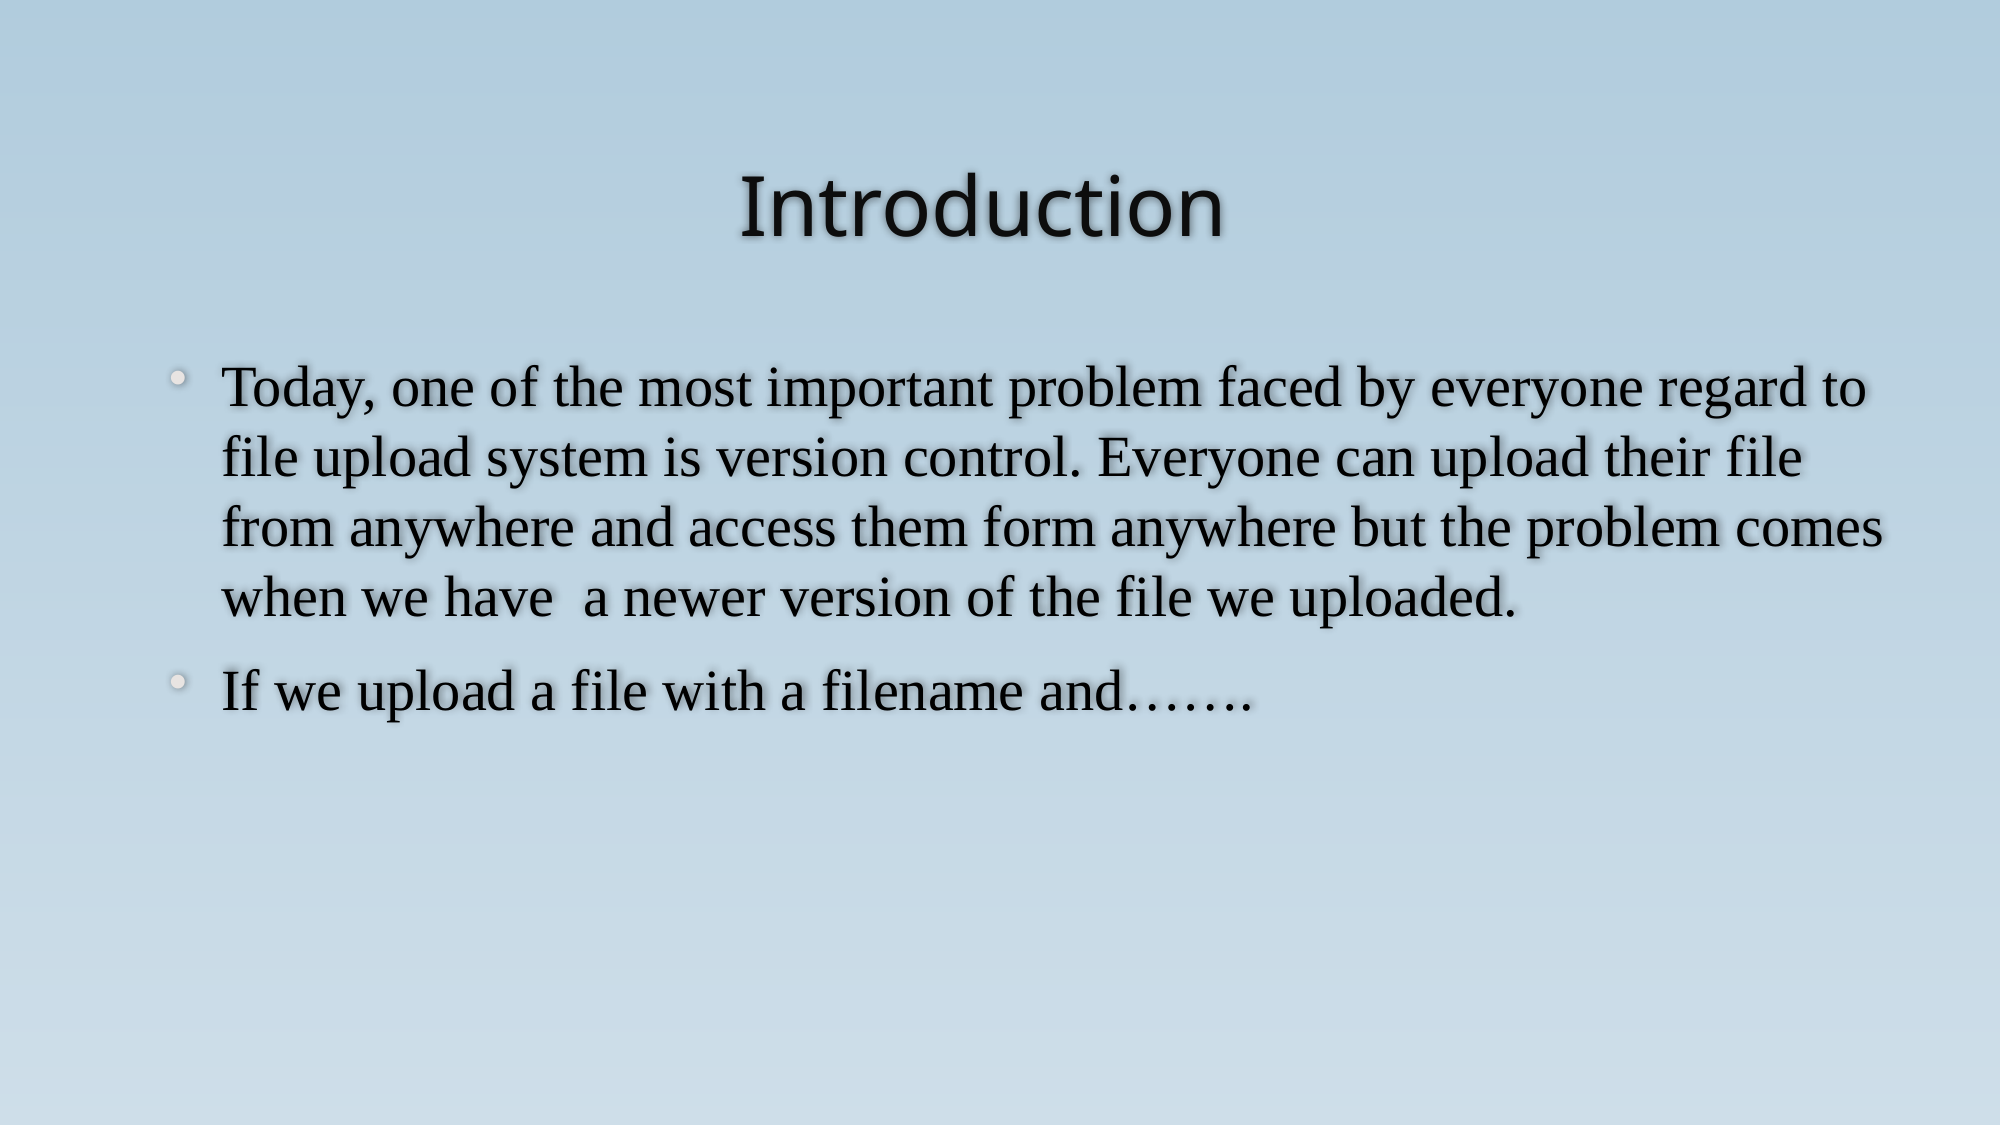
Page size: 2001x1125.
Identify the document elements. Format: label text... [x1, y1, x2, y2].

list Today, one of the most important problem faced by everyone regard to file upload system is version control. Everyone can upload their file from anywhere and access them form anywhere but the problem comes when we have a newer version of the file we uploaded. If we upload a file with a filename and……. [149, 340, 1947, 1057]
title Introduction [134, 99, 1833, 307]
